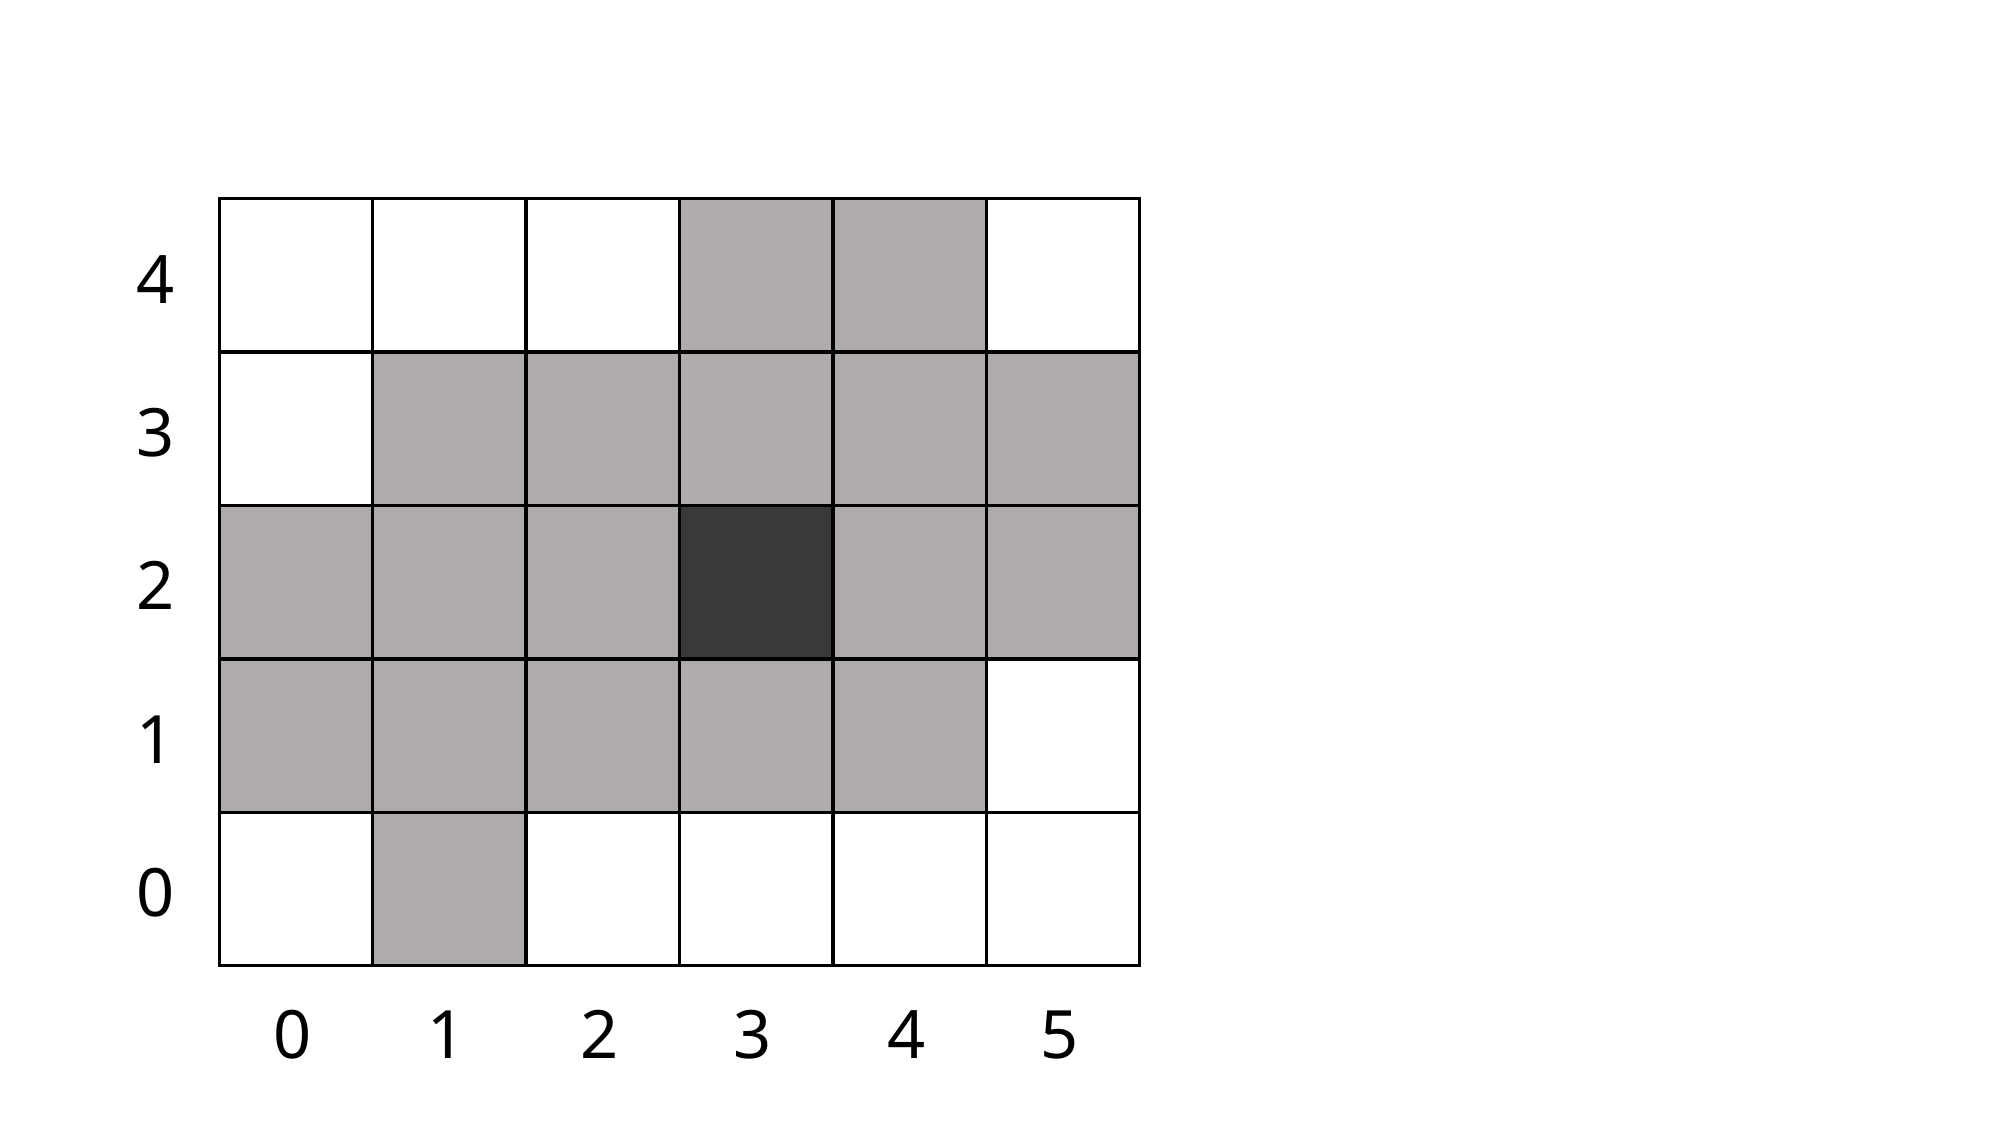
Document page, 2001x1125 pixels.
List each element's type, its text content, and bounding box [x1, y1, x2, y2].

text_box [525, 505, 680, 660]
text_box [832, 505, 987, 660]
text_box [832, 660, 985, 811]
text_box 2 [121, 535, 168, 631]
text_box [372, 811, 527, 967]
text_box 5 [1026, 984, 1073, 1080]
text_box [678, 353, 832, 506]
text_box [527, 811, 678, 967]
text_box [372, 353, 527, 506]
text_box [832, 353, 985, 505]
text_box [832, 811, 985, 967]
text_box 0 [121, 842, 168, 938]
text_box [527, 198, 678, 353]
text_box [218, 505, 374, 660]
text_box 4 [121, 229, 168, 324]
text_box 0 [258, 984, 306, 1080]
text_box 3 [121, 382, 168, 478]
text_box [218, 198, 372, 353]
text_box [987, 506, 1141, 658]
text_box 3 [719, 984, 766, 1080]
text_box [218, 811, 372, 967]
text_box [372, 198, 527, 353]
text_box [985, 658, 1141, 811]
text_box [678, 658, 832, 811]
text_box [372, 658, 527, 811]
text_box [374, 506, 525, 658]
text_box 1 [412, 984, 459, 1080]
text_box [832, 198, 985, 353]
text_box 2 [565, 984, 612, 1080]
text_box [527, 660, 678, 811]
text_box [985, 811, 1141, 967]
text_box [218, 353, 372, 505]
text_box [680, 506, 832, 658]
text_box [678, 198, 832, 353]
text_box [678, 811, 832, 967]
text_box [218, 660, 372, 811]
text_box [985, 353, 1141, 506]
text_box [985, 198, 1141, 353]
text_box 4 [872, 984, 919, 1080]
text_box 1 [121, 689, 168, 785]
text_box [527, 353, 678, 505]
